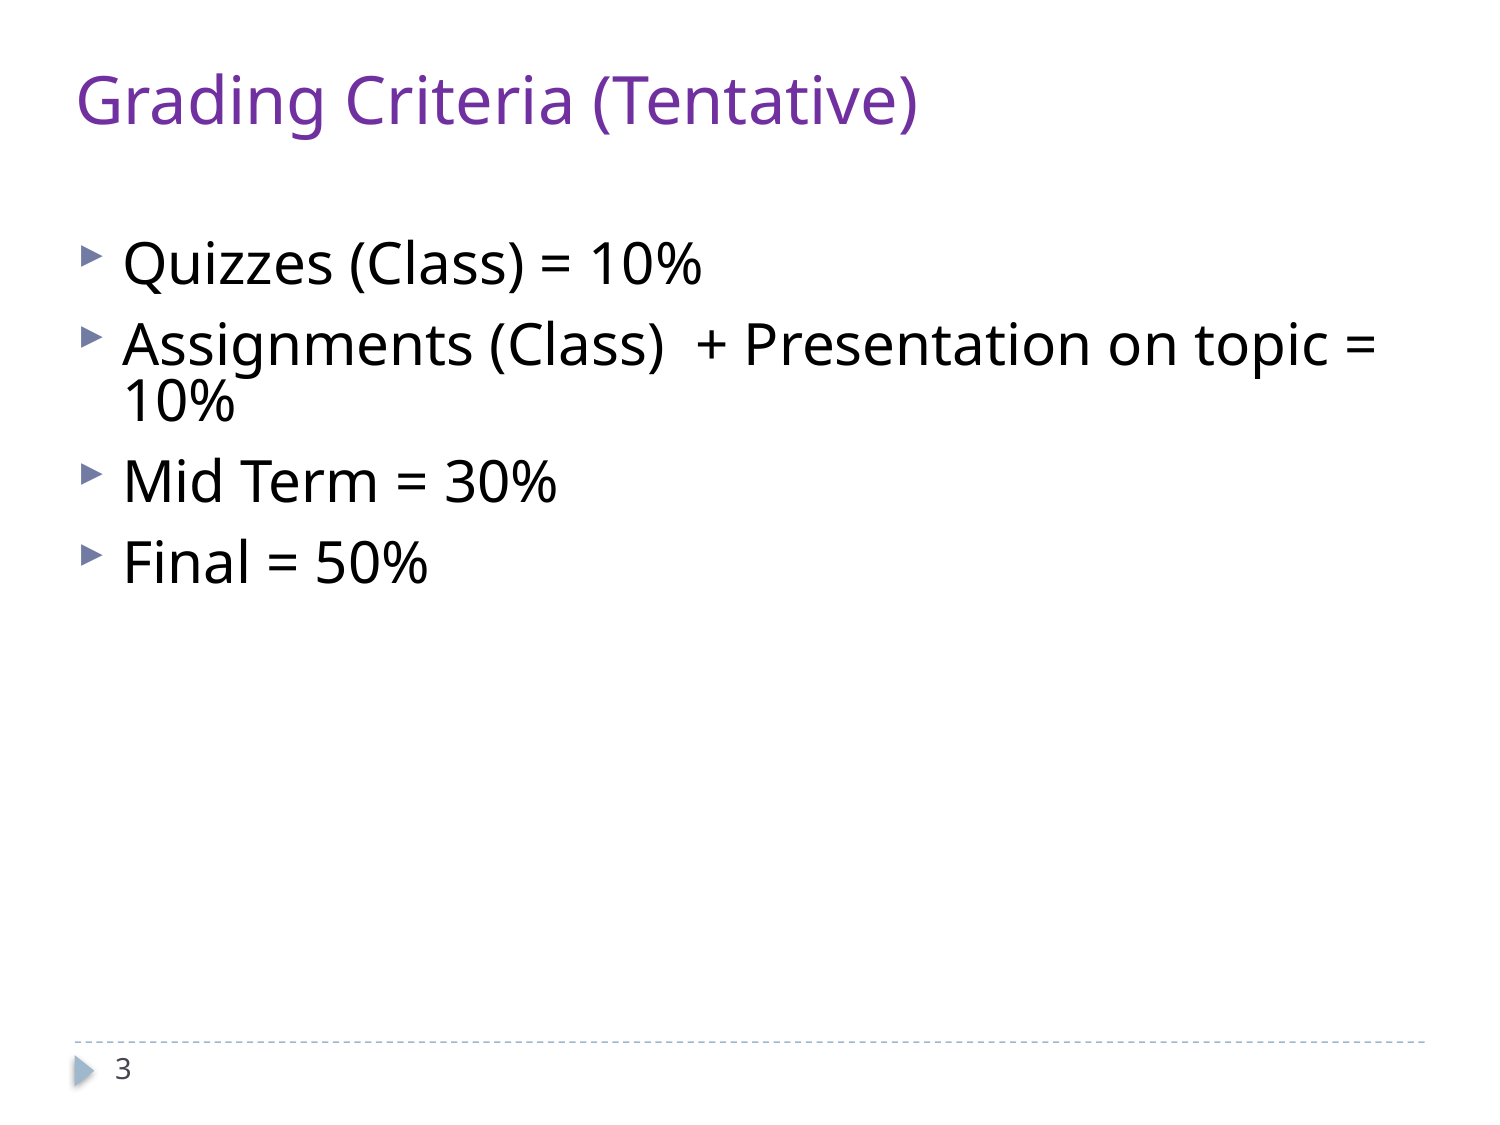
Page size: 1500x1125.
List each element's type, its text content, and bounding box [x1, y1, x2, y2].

title Grading Criteria (Tentative) [75, 12, 1425, 138]
slide_number 3 [100, 1042, 426, 1103]
list Quizzes (Class) = 10% Assignments (Class) + Presentation on topic = 10% Mid Term = 30% Final = 50% [62, 162, 1463, 988]
